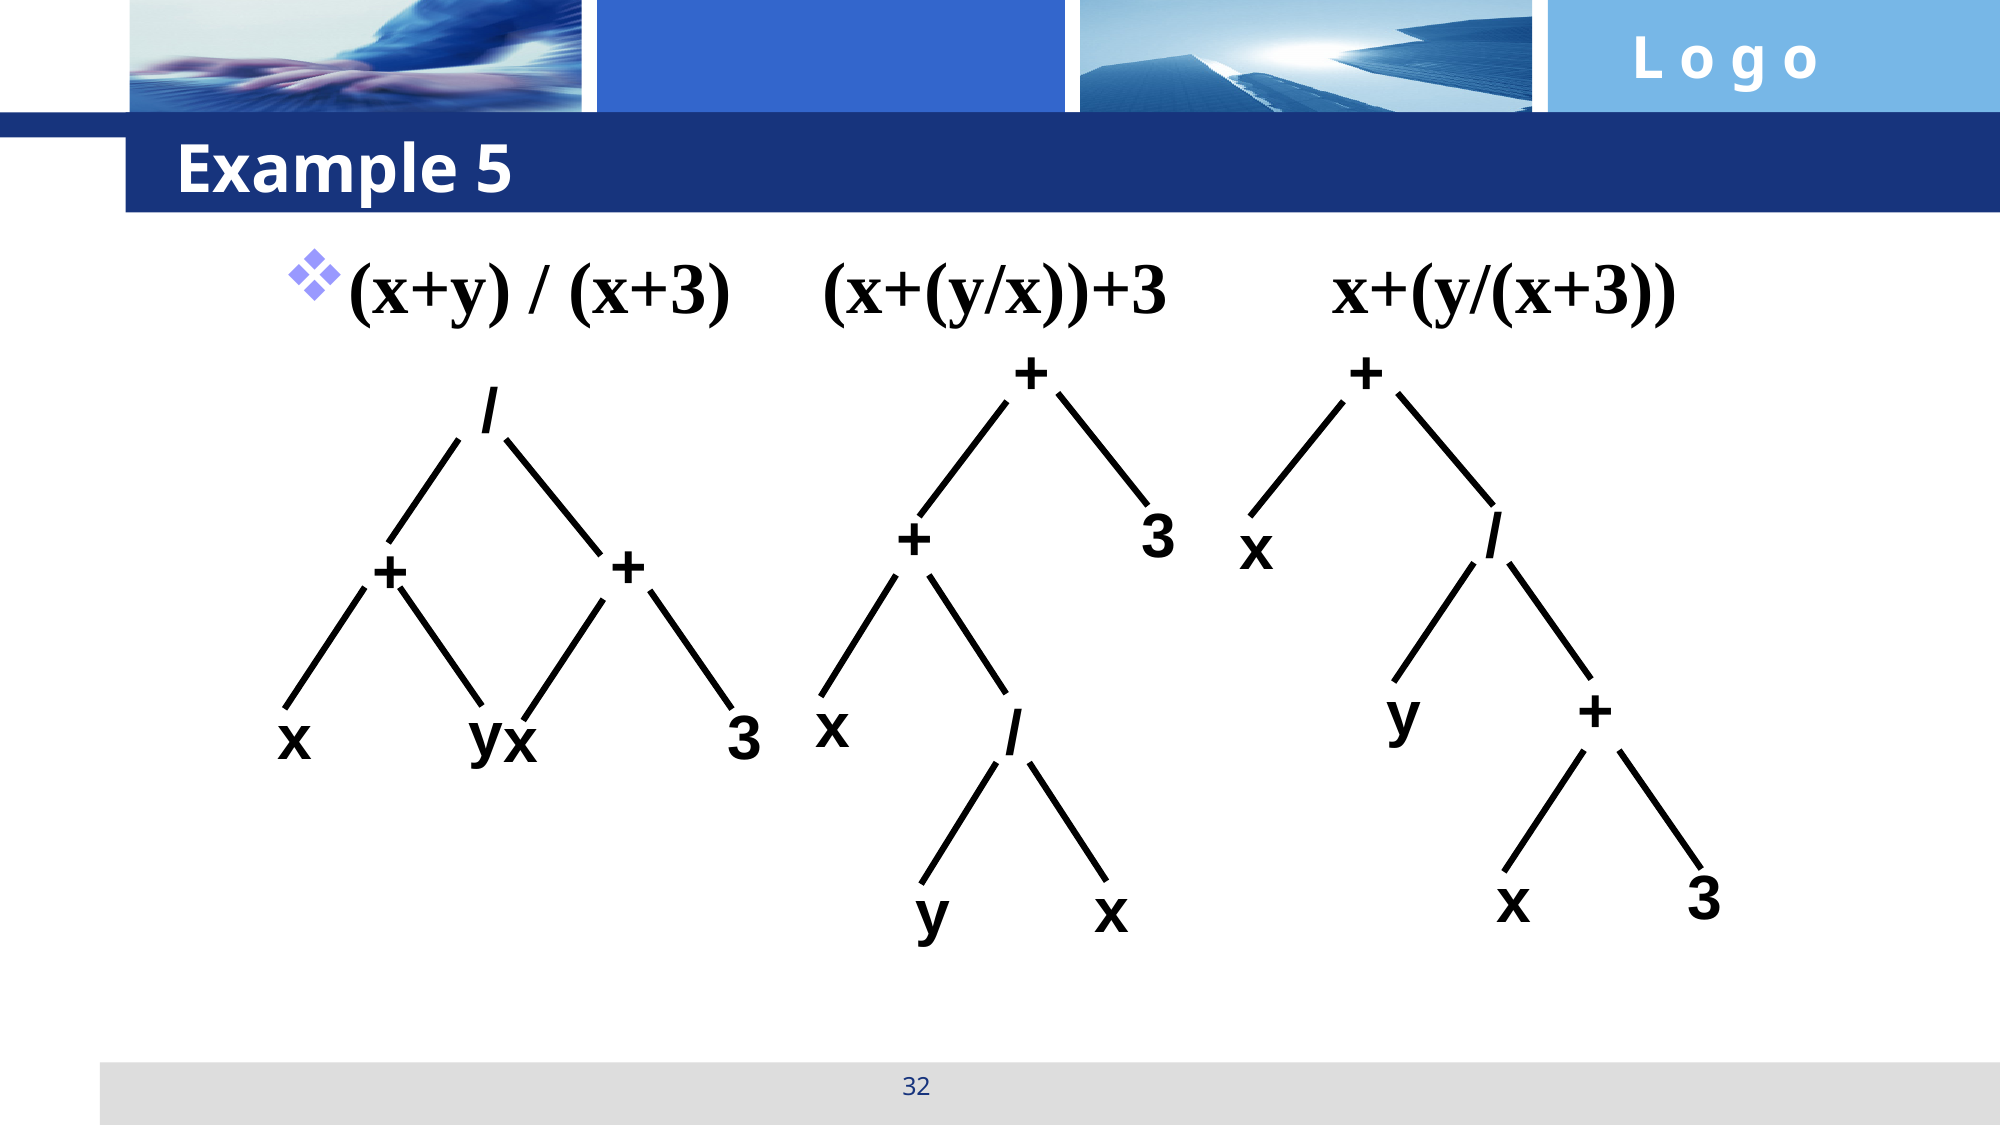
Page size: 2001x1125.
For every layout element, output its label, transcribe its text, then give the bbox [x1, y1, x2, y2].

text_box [1224, 324, 1739, 943]
slide_number 32 [683, 1062, 1151, 1116]
list (x+y) / (x+3) (x+(y/x))+3 x+(y/(x+3)) [267, 232, 1743, 1025]
picture [129, 0, 582, 112]
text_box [799, 324, 1192, 956]
title Example 5 [160, 120, 1867, 213]
picture [1080, 0, 1533, 112]
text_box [262, 362, 779, 783]
